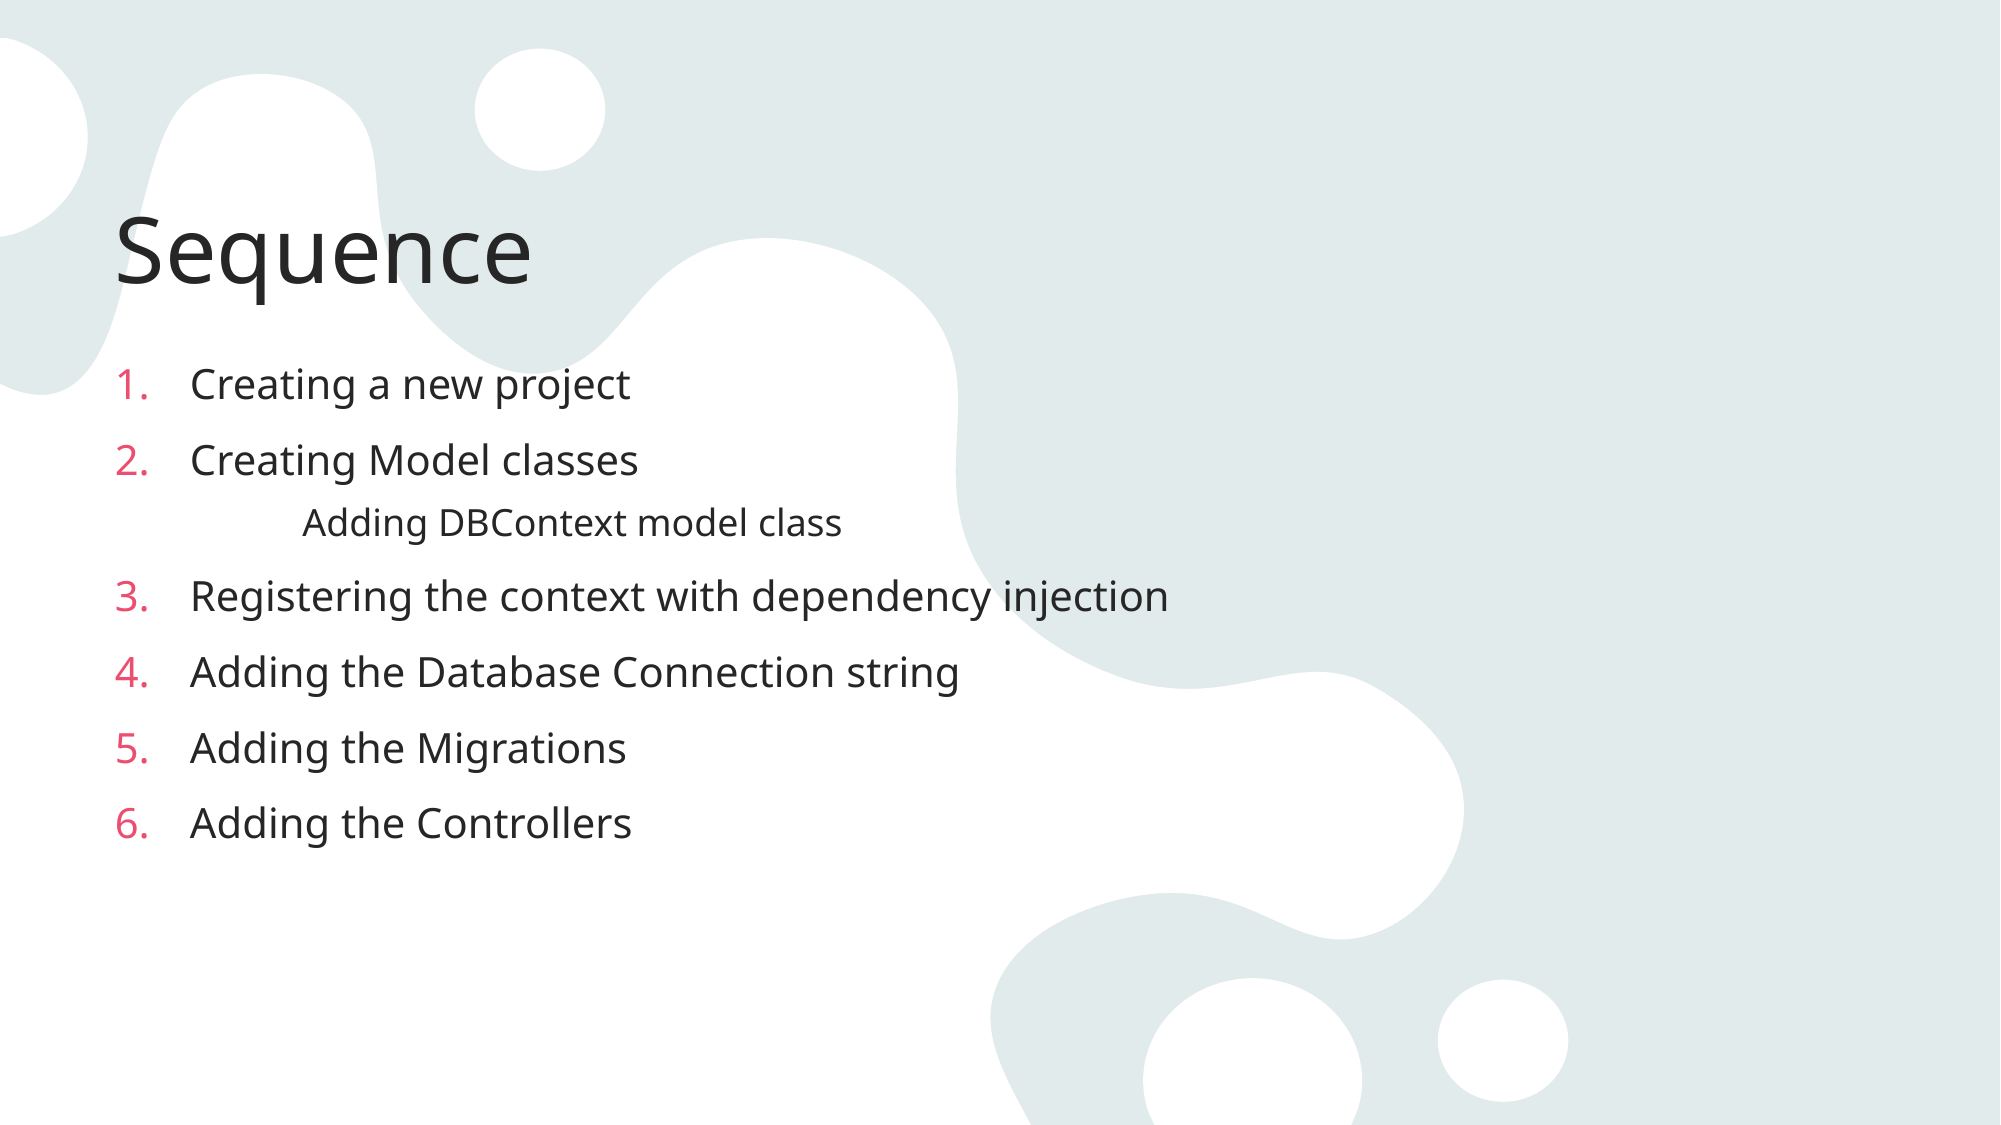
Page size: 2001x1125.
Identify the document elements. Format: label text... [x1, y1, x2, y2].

list Creating a new project Creating Model classes Adding DBContext model class Registering the context with dependency injection Adding the Database Connection string Adding the Migrations Adding the Controllers [99, 345, 1900, 1008]
title Sequence [99, 91, 1900, 309]
